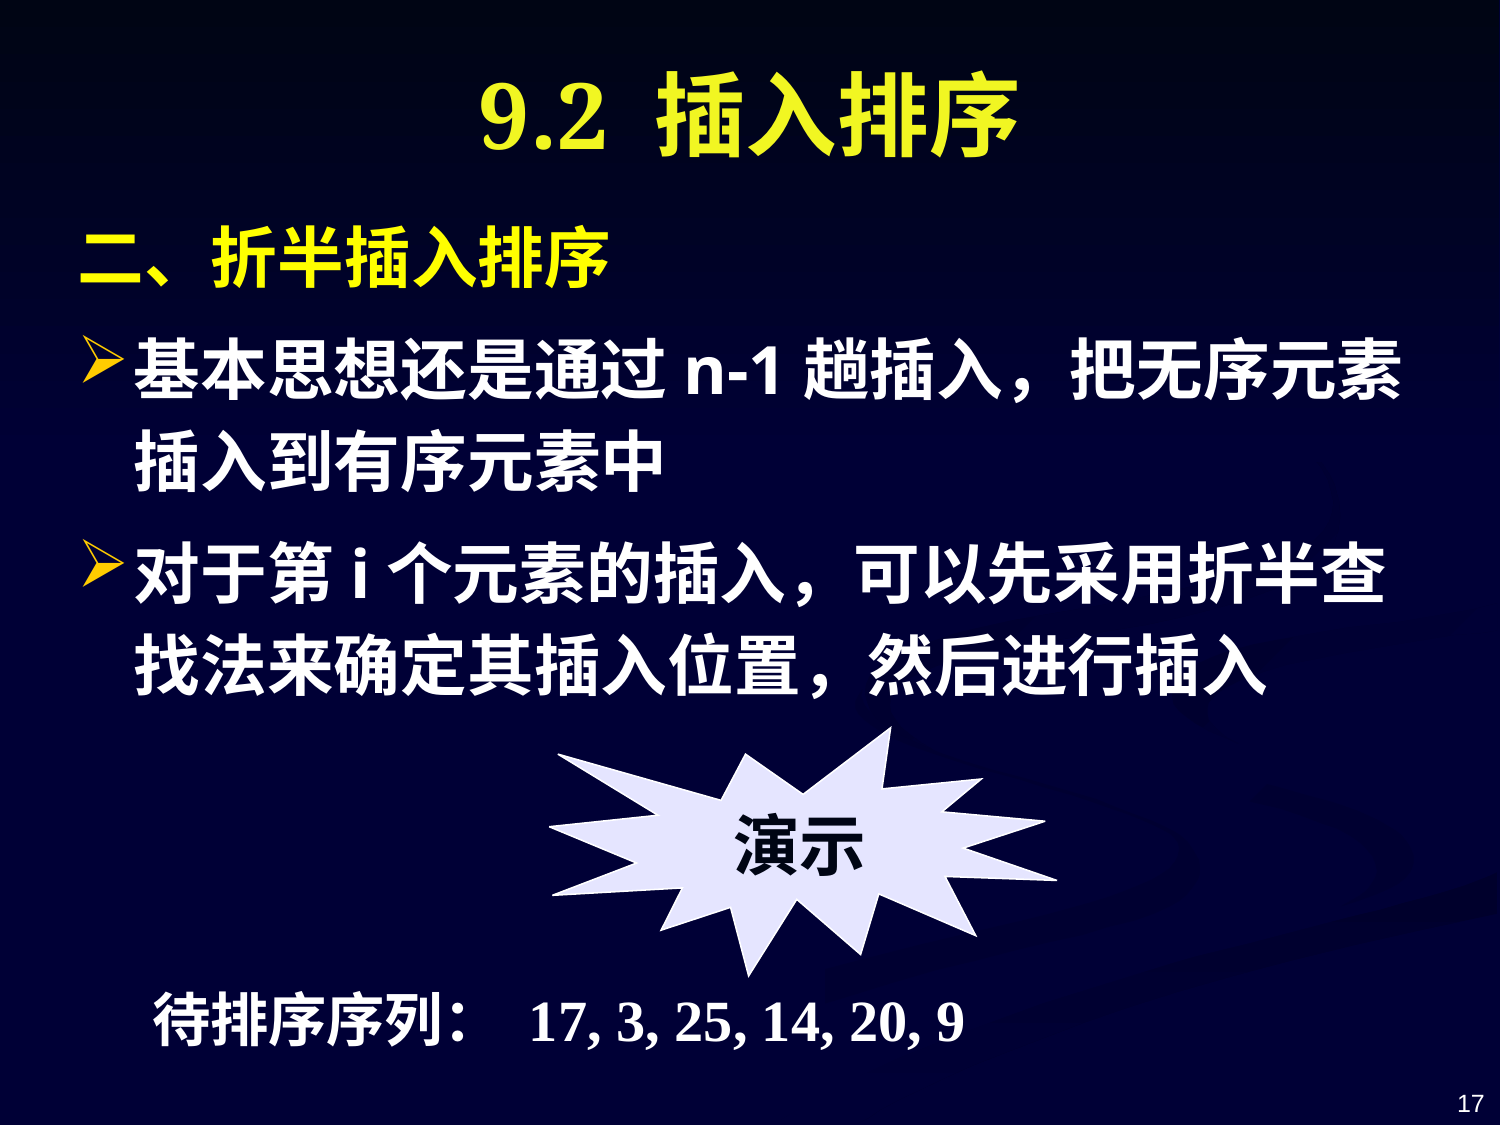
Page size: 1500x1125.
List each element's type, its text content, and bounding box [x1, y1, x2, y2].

title 9.2 插入排序 [112, 75, 1388, 150]
list 二、折半插入排序 基本思想还是通过n-1趟插入，把无序元素插入到有序元素中 对于第i个元素的插入，可以先采用折半查找法来确定其插入位置，然后进行插入 [62, 208, 1450, 1020]
slide_number 17 [1149, 1061, 1500, 1125]
text_box 演示 [549, 727, 1058, 976]
text_box 待排序序列： 17, 3, 25, 14, 20, 9 [137, 976, 1500, 1061]
